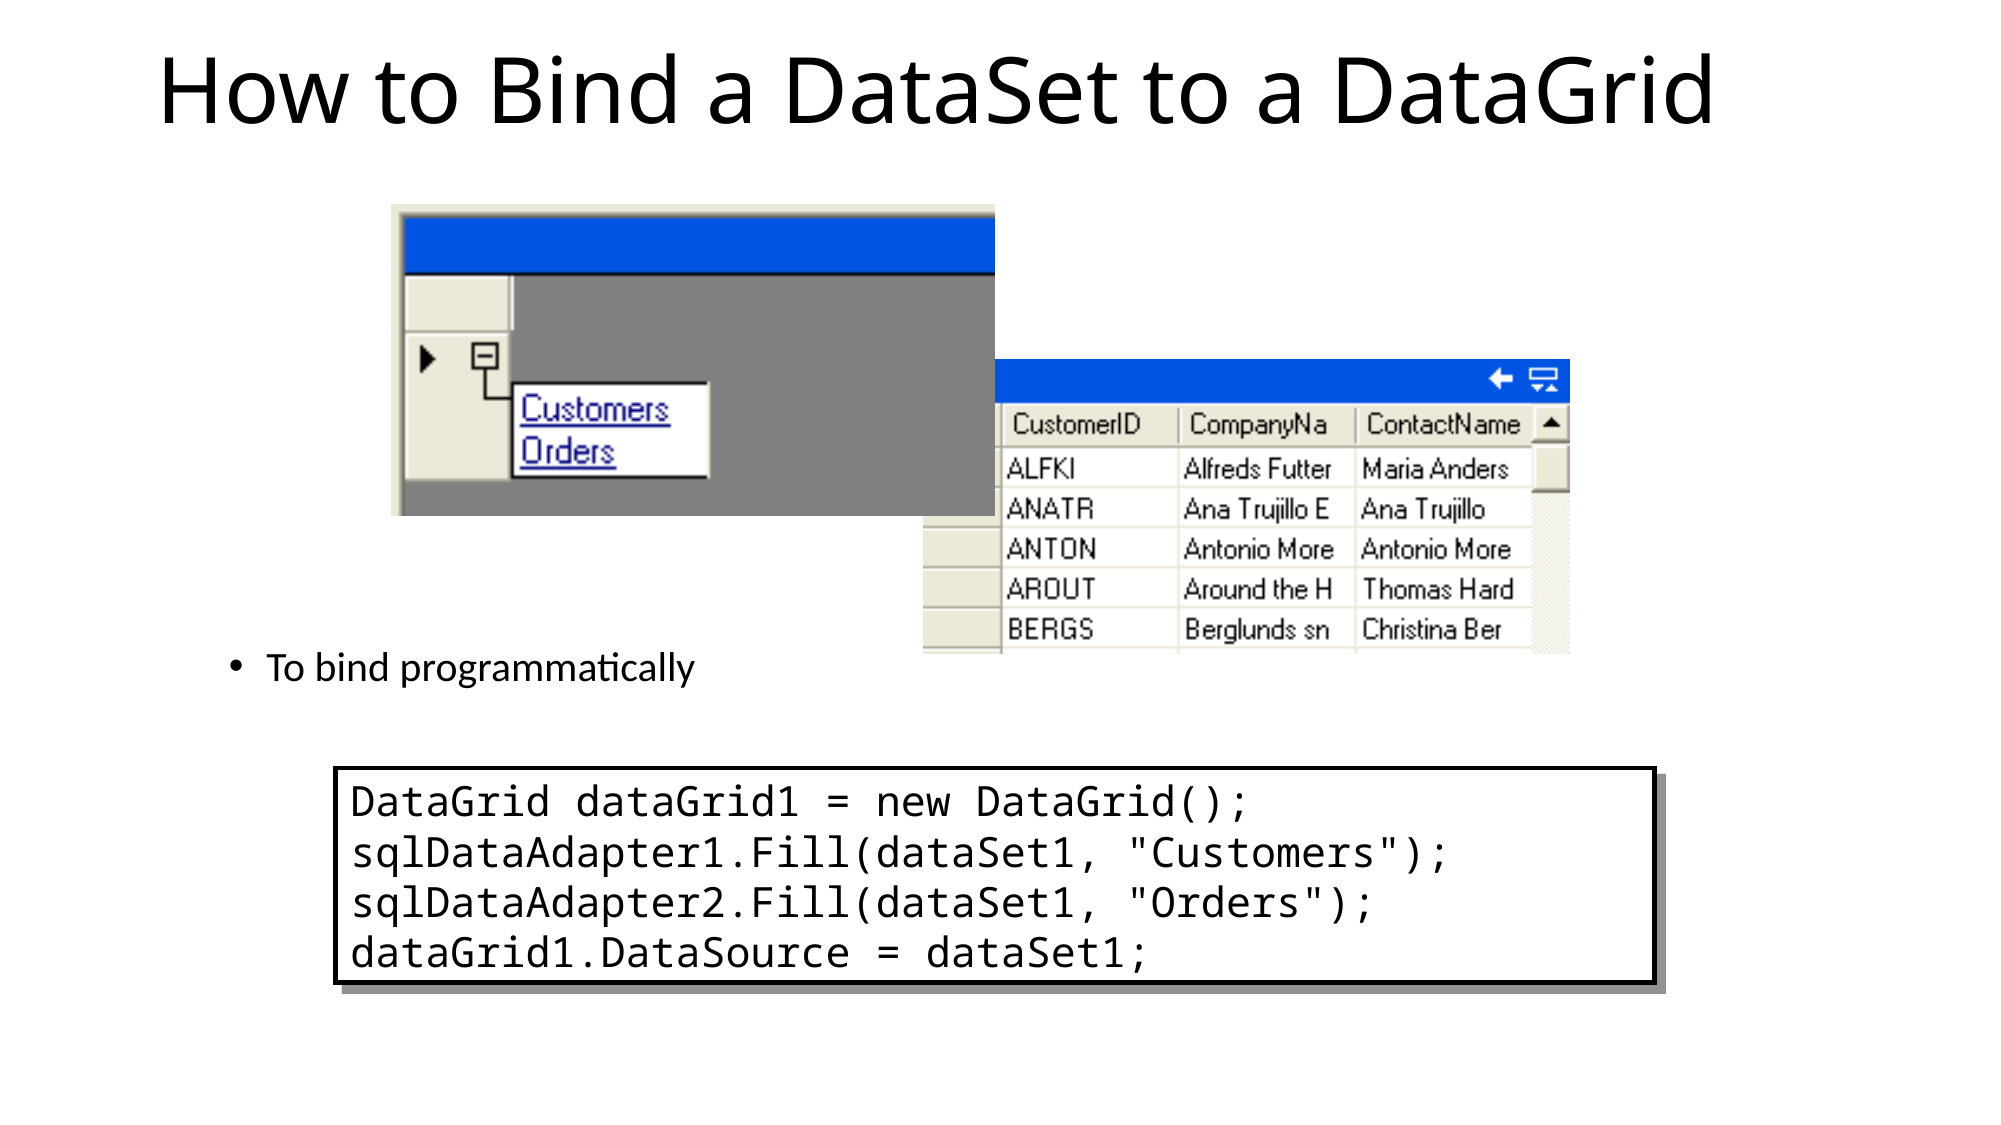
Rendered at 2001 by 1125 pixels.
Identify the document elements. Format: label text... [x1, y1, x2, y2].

title How to Bind a DataSet to a DataGrid [141, 25, 1933, 164]
text_box DataGrid dataGrid1 = new DataGrid(); sqlDataAdapter1.Fill(dataSet1, "Customers"); sqlDataAdapter2.Fill(dataSet1, "Orders"); dataGrid1.DataSource = dataSet1; [335, 767, 1655, 983]
list To bind programmatically [213, 237, 975, 985]
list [391, 204, 995, 516]
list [923, 359, 1570, 654]
